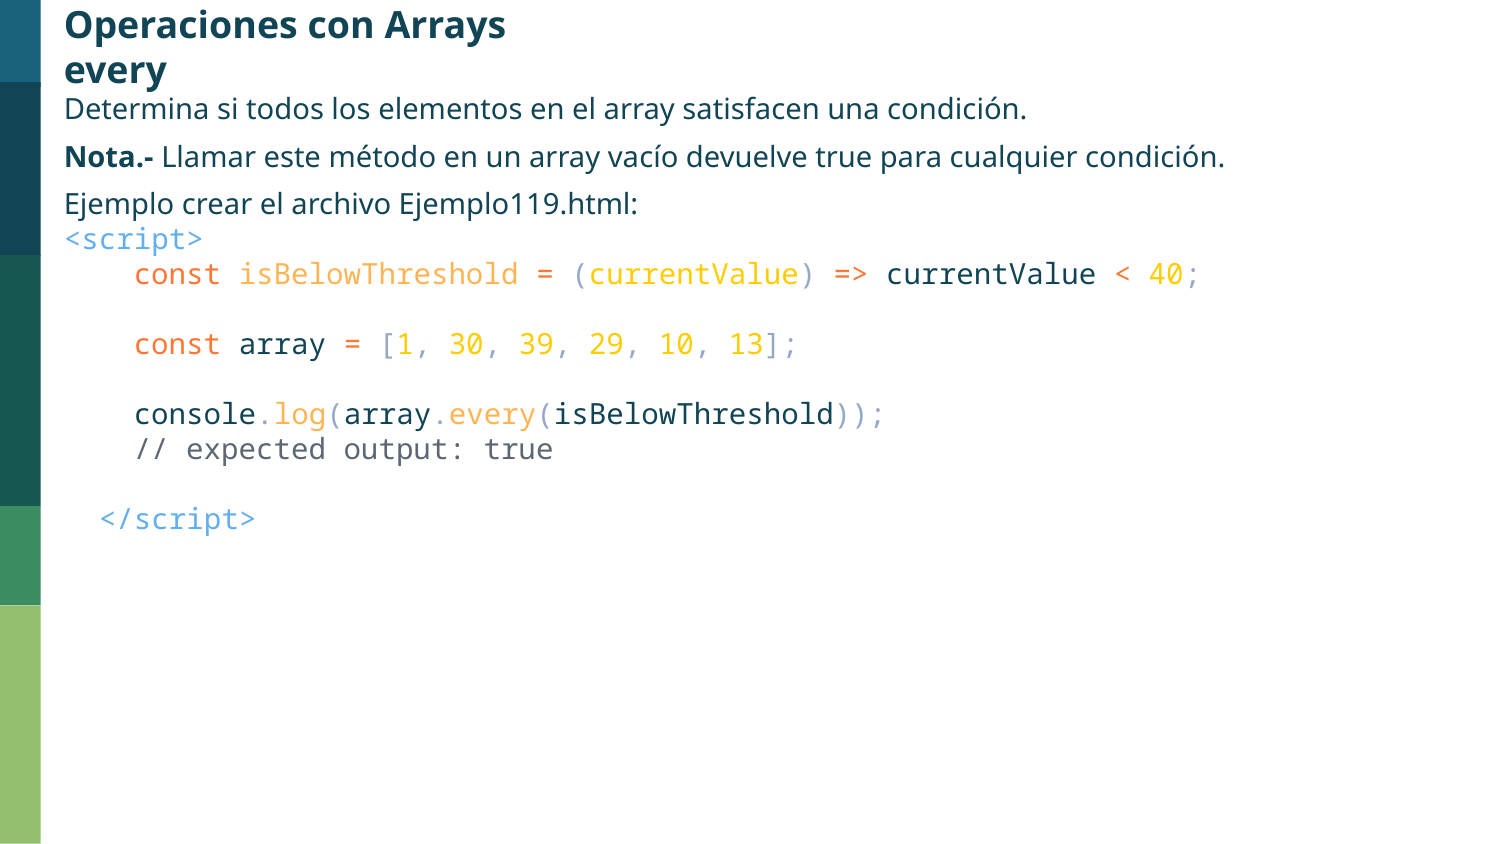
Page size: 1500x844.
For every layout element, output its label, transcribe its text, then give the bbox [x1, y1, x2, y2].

text_box Operaciones con Arrays every [48, 0, 1131, 94]
text_box Determina si todos los elementos en el array satisfacen una condición. Nota.- Llamar este método en un array vacío devuelve true para cualquier condición. Ejemplo crear el archivo Ejemplo119.html: <script> const isBelowThreshold = (currentValue) => currentValue < 40; const array = [1, 30, 39, 29, 10, 13]; console.log(array.every(isBelowThreshold)); // expected output: true </script> [48, 75, 1480, 815]
